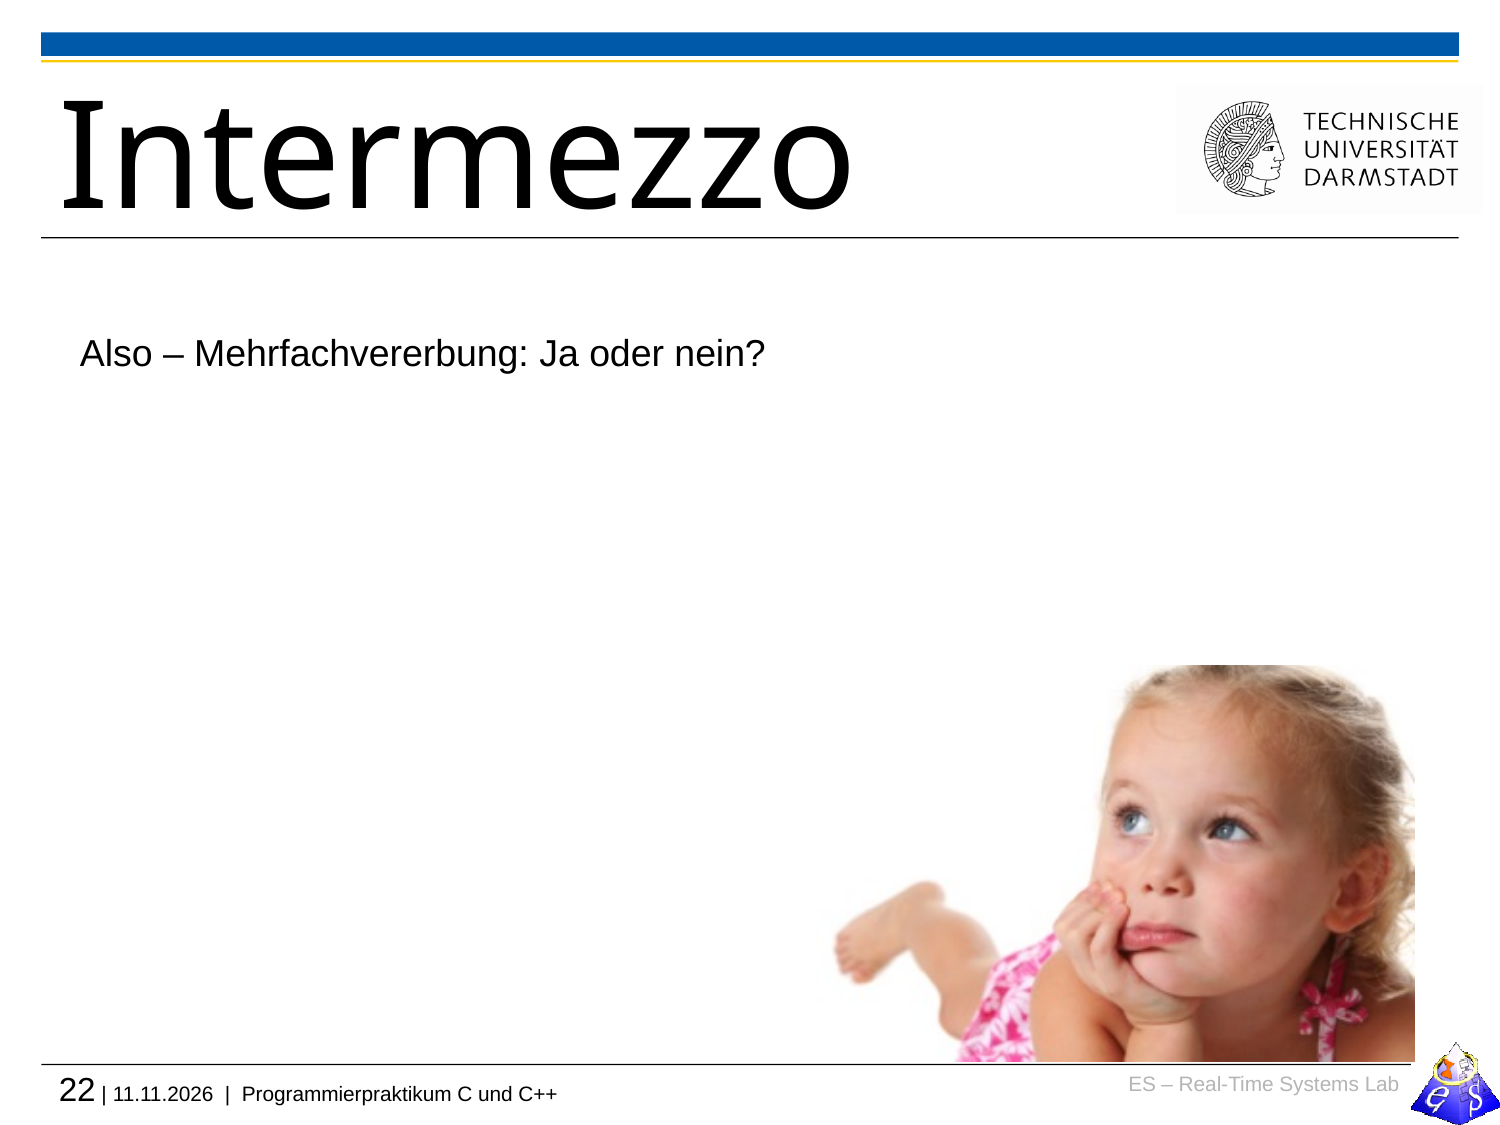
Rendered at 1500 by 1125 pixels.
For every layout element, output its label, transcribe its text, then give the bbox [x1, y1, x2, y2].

text_box Also – Mehrfachvererbung: Ja oder nein? [65, 325, 994, 383]
title Intermezzo [58, 80, 1187, 218]
picture [1187, 84, 1483, 214]
picture [815, 664, 1500, 1125]
